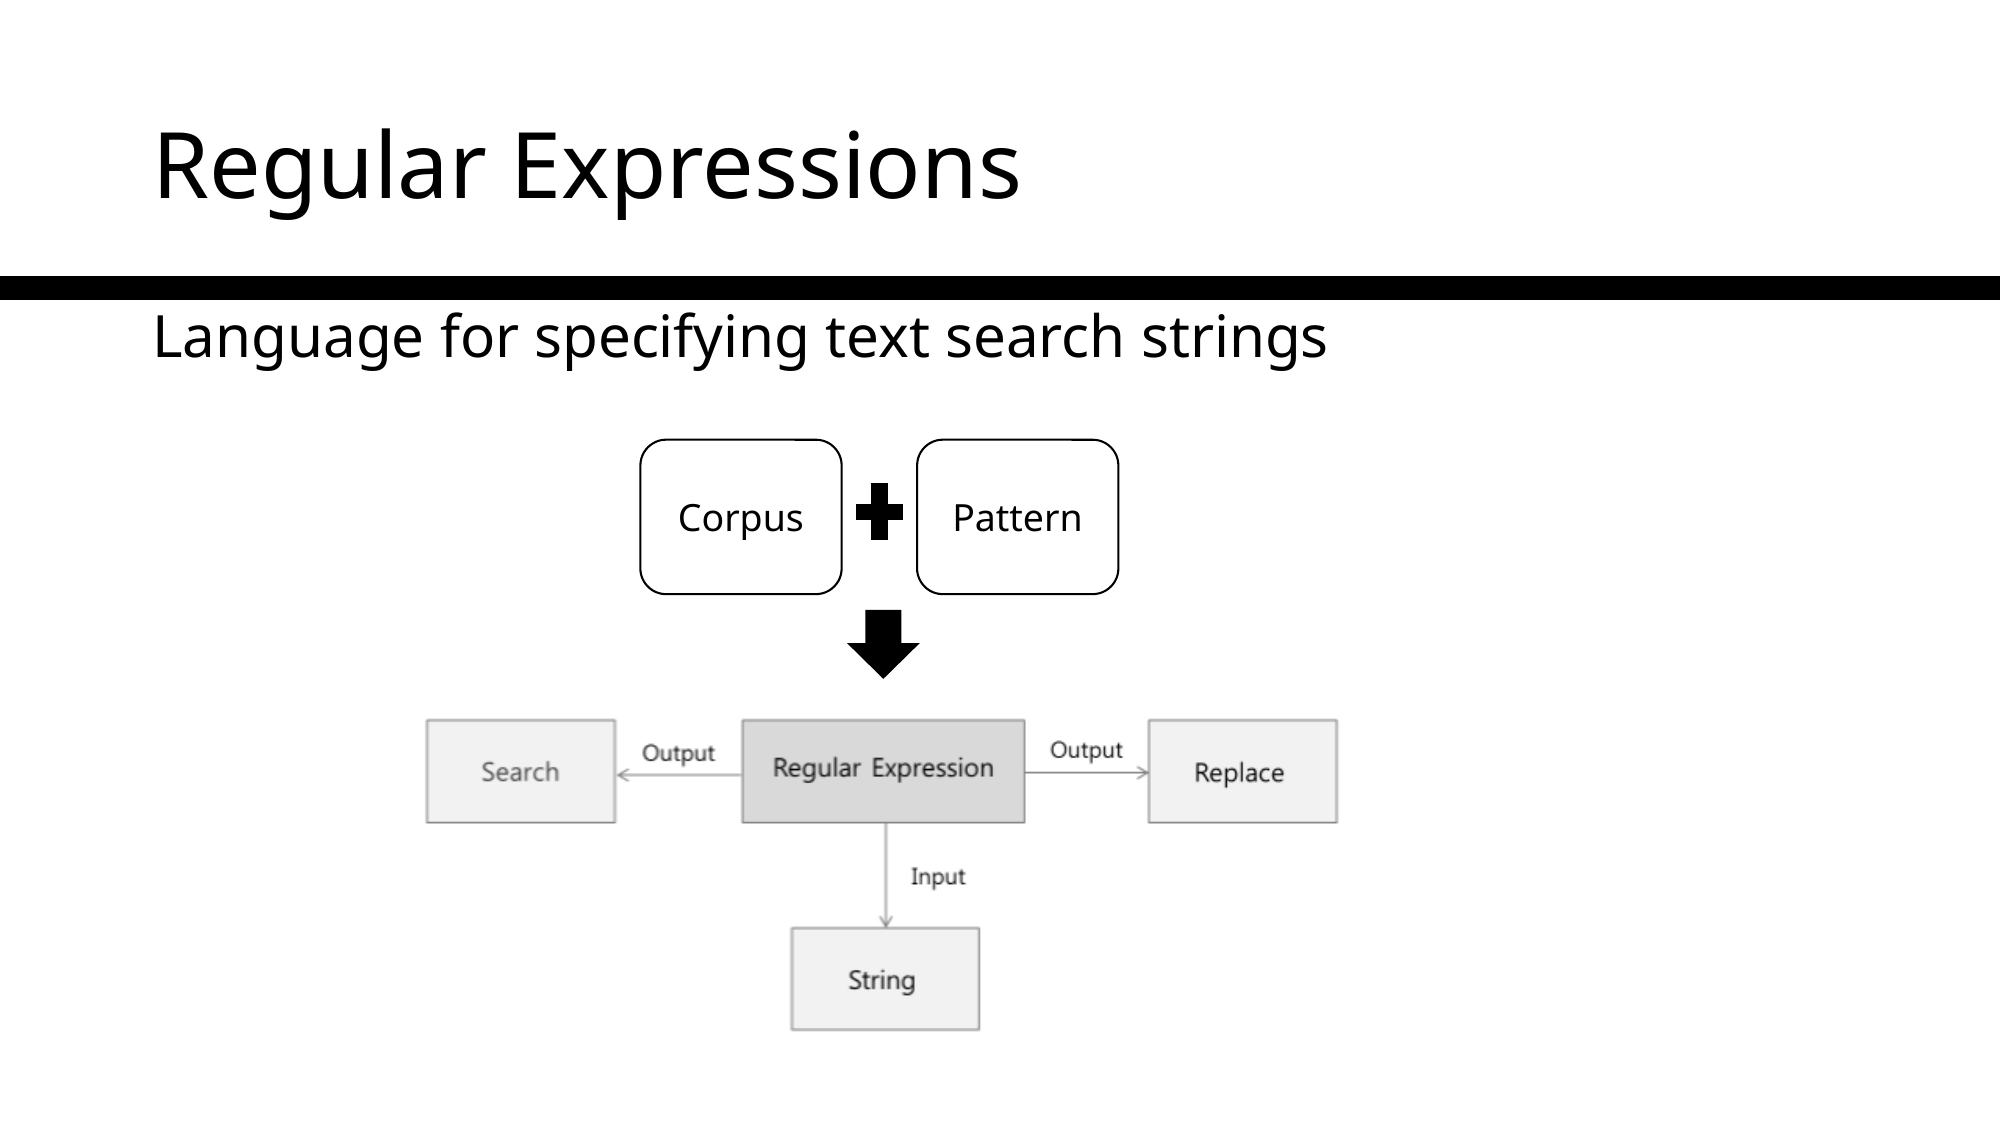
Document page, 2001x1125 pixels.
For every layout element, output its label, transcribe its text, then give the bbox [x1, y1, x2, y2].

title Regular Expressions [137, 59, 1863, 276]
text_box Pattern [916, 438, 1120, 596]
text_box [846, 609, 920, 679]
list Language for specifying text search strings [137, 300, 1863, 1014]
text_box Corpus [639, 438, 843, 596]
picture [402, 694, 1365, 1055]
text_box [0, 276, 2000, 300]
text_box [856, 483, 903, 540]
